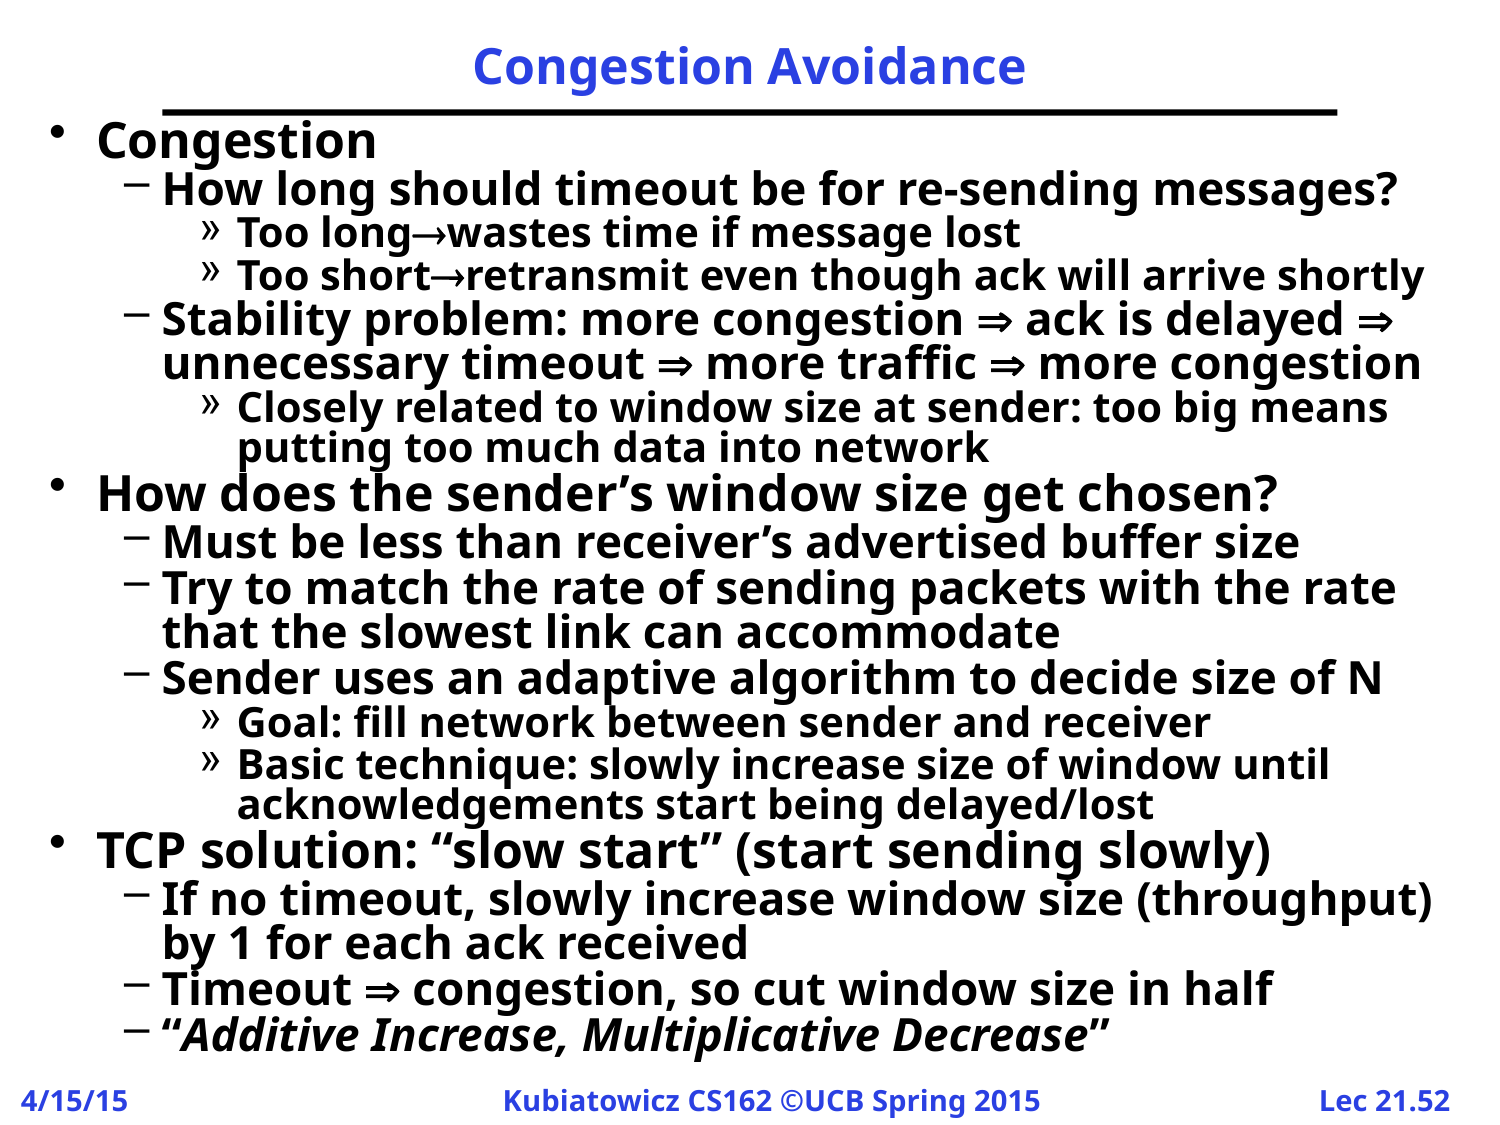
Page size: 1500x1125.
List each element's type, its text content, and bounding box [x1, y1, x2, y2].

title Congestion Avoidance [162, 24, 1338, 112]
list Congestion How long should timeout be for re-sending messages? Too longwastes time if message lost Too shortretransmit even though ack will arrive shortly Stability problem: more congestion  ack is delayed  unnecessary timeout  more traffic  more congestion Closely related to window size at sender: too big means putting too much data into network How does the sender’s window size get chosen? Must be less than receiver’s advertised buffer size Try to match the rate of sending packets with the rate that the slowest link can accommodate Sender uses an adaptive algorithm to decide size of N Goal: fill network between sender and receiver Basic technique: slowly increase size of window until acknowledgements start being delayed/lost TCP solution: “slow start” (start sending slowly) If no timeout, slowly increase window size (throughput) by 1 for each ack received Timeout  congestion, so cut window size in half “Additive Increase, Multiplicative Decrease” [34, 112, 1475, 1125]
